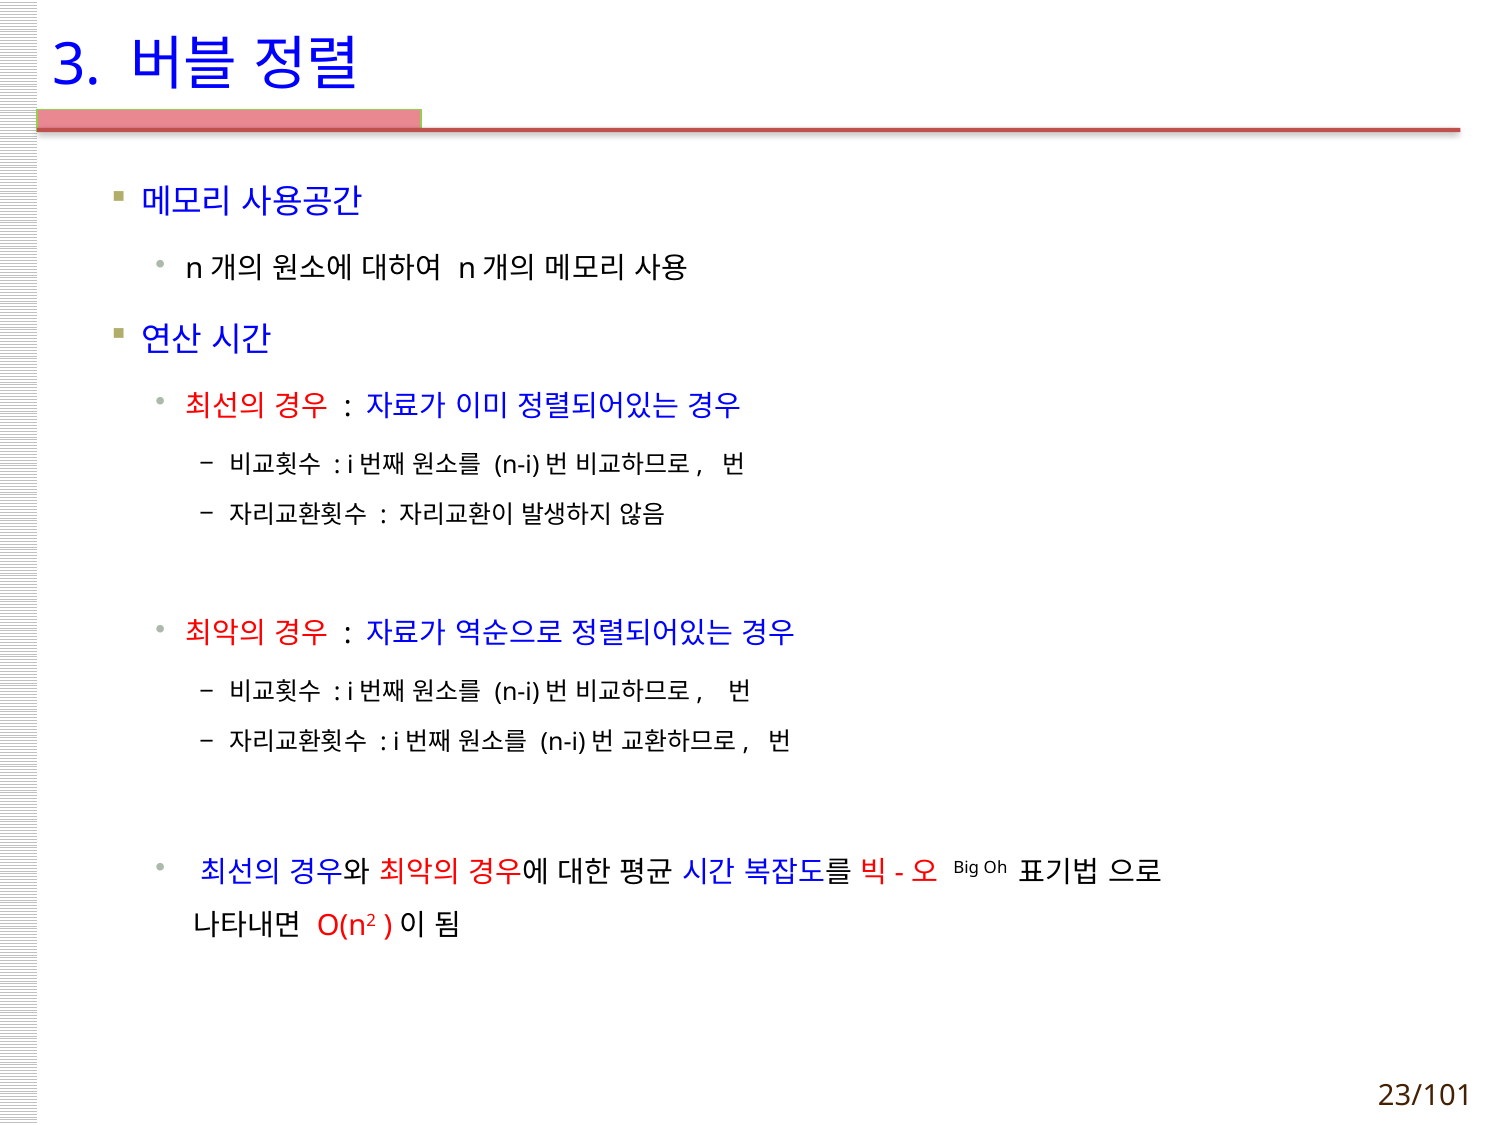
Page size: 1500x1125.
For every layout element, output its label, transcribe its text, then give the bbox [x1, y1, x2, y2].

title 3. 버블 정렬 [37, 13, 1278, 109]
